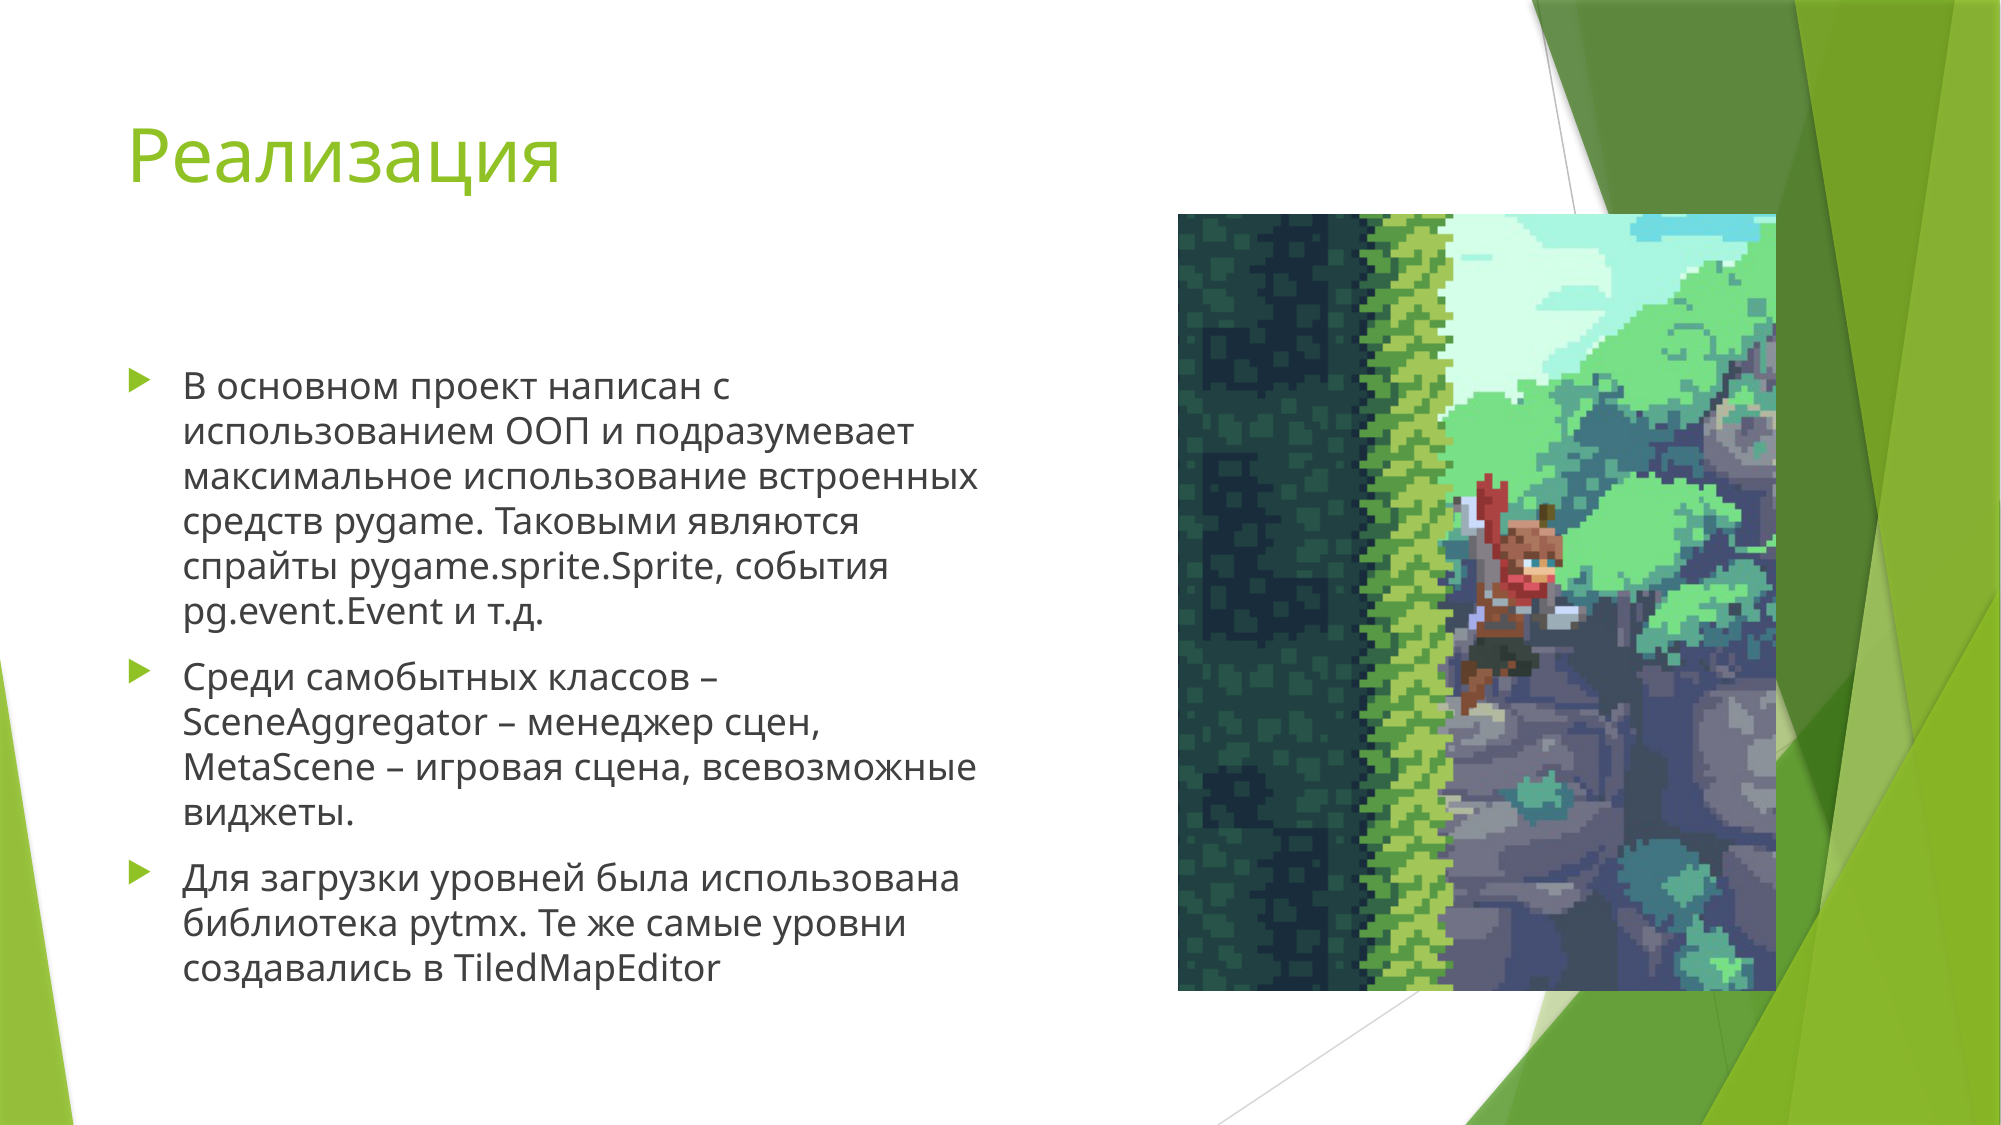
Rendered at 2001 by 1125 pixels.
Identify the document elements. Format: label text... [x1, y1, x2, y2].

list В основном проект написан с использованием ООП и подразумевает максимальное использование встроенных средств pygame. Таковыми являются спрайты pygame.sprite.Sprite, события pg.event.Event и т.д. Среди самобытных классов – SceneAggregator – менеджер сцен, MetaScene – игровая сцена, всевозможные виджеты. Для загрузки уровней была использована библиотека pytmx. Те же самые уровни создавались в TiledMapEditor [111, 354, 1039, 992]
title Реализация [111, 99, 1522, 317]
picture [1178, 213, 1777, 992]
